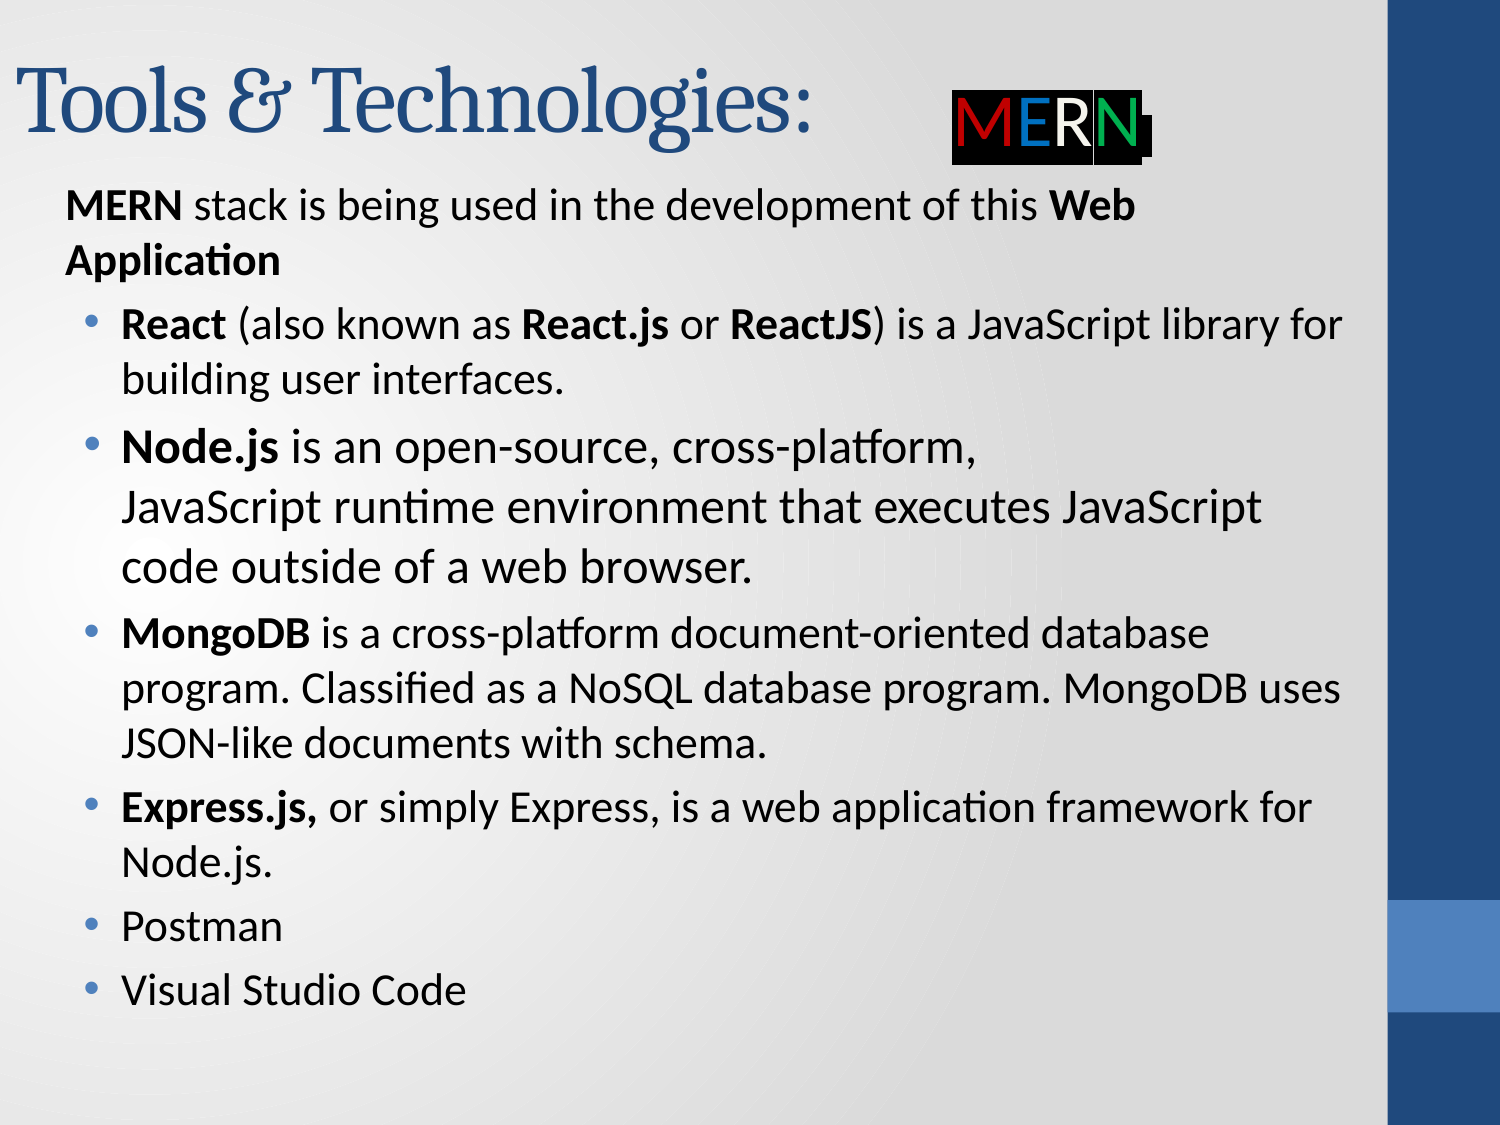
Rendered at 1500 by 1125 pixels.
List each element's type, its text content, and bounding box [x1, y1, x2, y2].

list MERN stack is being used in the development of this Web Application React (also known as React.js or ReactJS) is a JavaScript library for building user interfaces. Node.js is an open-source, cross-platform, JavaScript runtime environment that executes JavaScript code outside of a web browser. MongoDB is a cross-platform document-oriented database program. Classified as a NoSQL database program. MongoDB uses JSON-like documents with schema. Express.js, or simply Express, is a web application framework for Node.js. Postman Visual Studio Code [50, 166, 1363, 1100]
title Tools & Technologies: [0, 0, 1325, 188]
text_box MERN [937, 64, 1326, 169]
